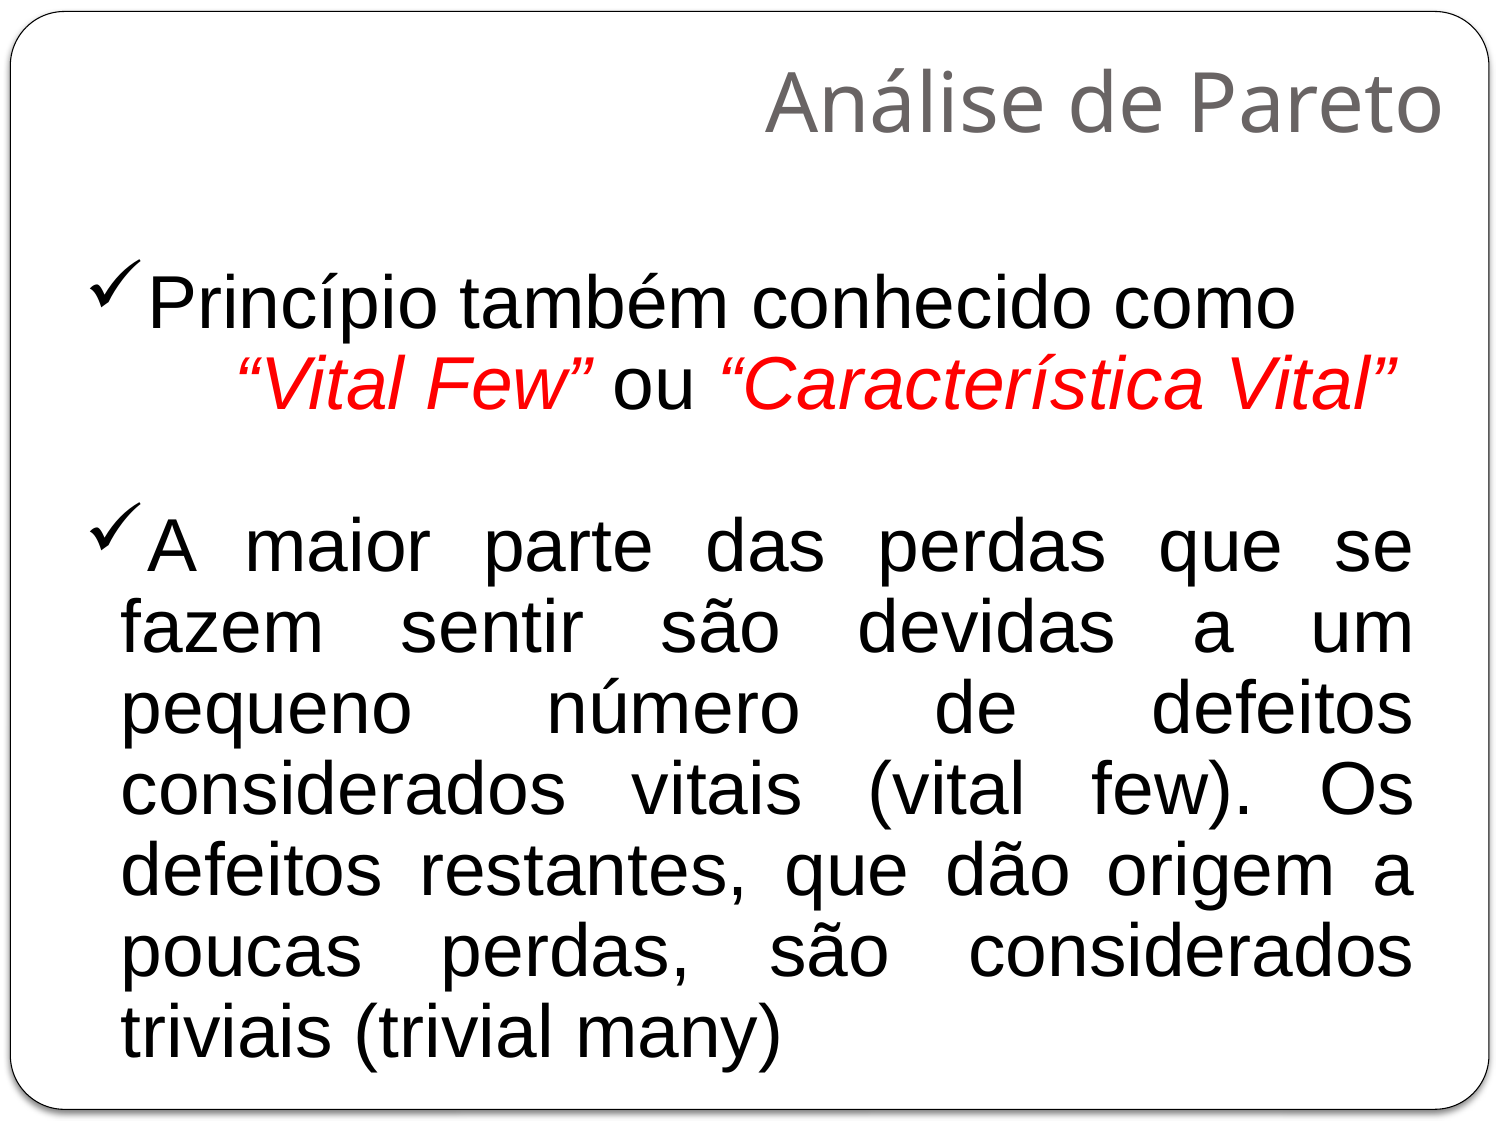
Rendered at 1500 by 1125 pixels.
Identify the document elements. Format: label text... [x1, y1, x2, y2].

title Análise de Pareto [749, 46, 1466, 165]
text_box Princípio também conhecido como “Vital Few” ou “Característica Vital” A maior parte das perdas que se fazem sentir são devidas a um pequeno número de defeitos considerados vitais (vital few). Os defeitos restantes, que dão origem a poucas perdas, são considerados triviais (trivial many) [70, 256, 1430, 1081]
